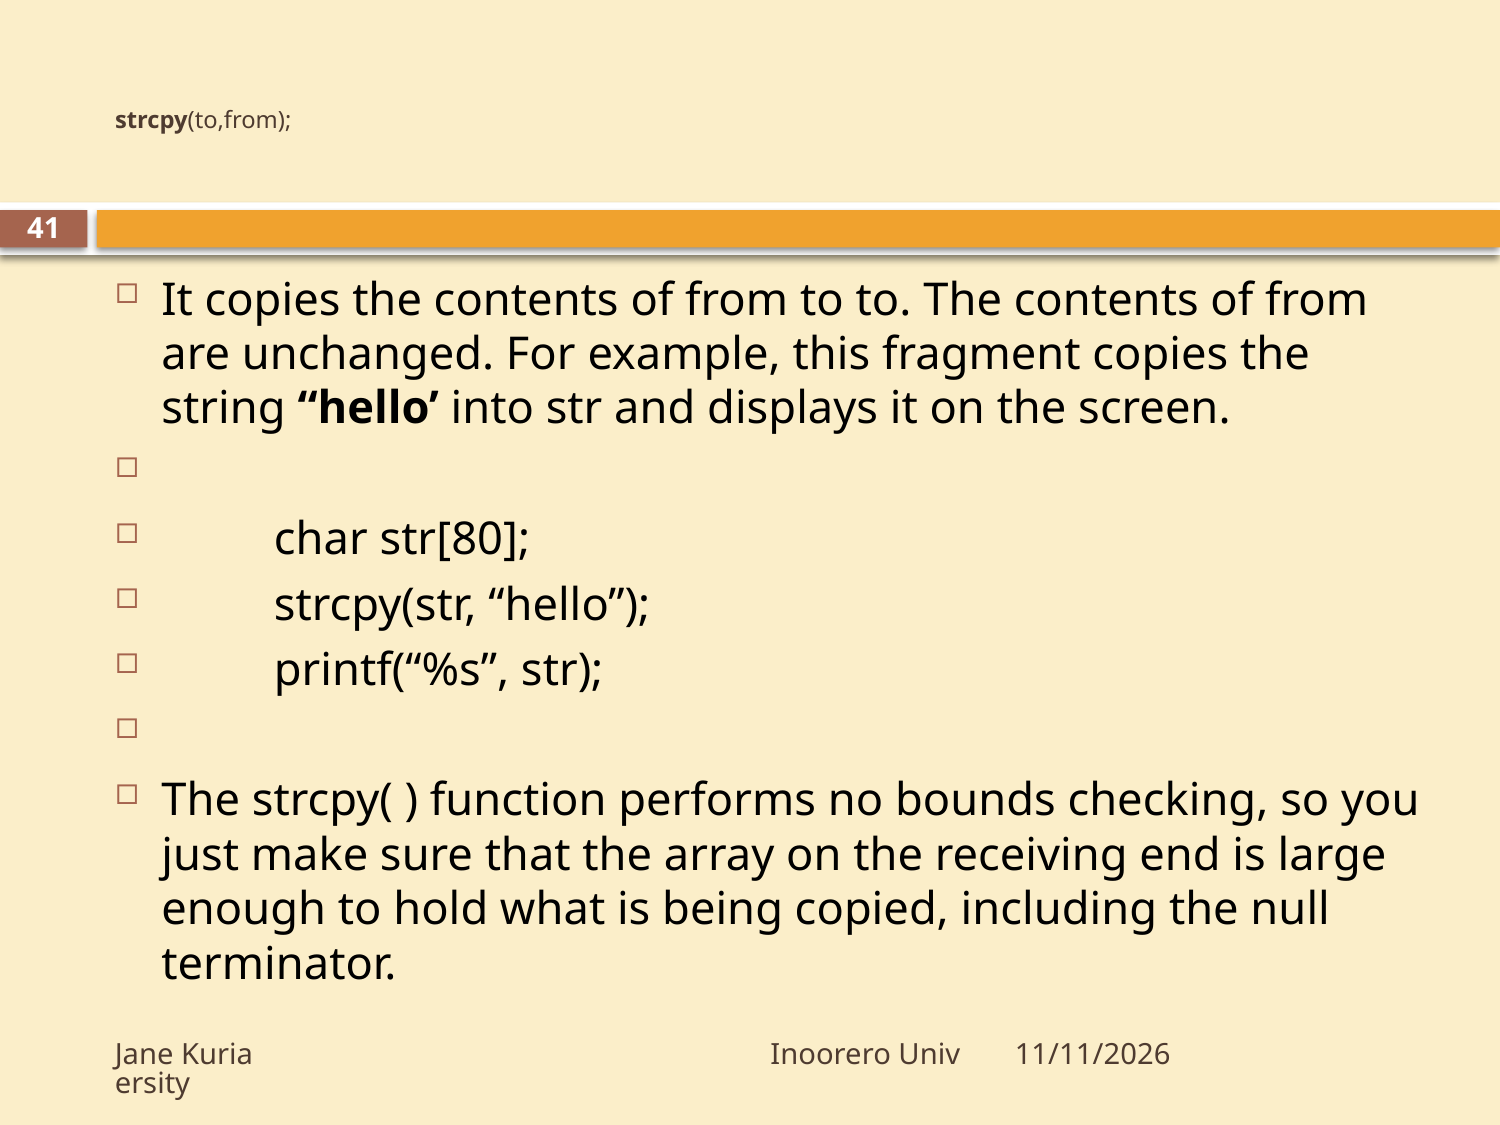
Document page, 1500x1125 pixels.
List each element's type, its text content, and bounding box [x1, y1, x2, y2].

slide_number 41 [0, 208, 88, 249]
list It copies the contents of from to to. The contents of from are unchanged. For example, this fragment copies the string “hello’ into str and displays it on the screen. char str[80]; strcpy(str, “hello”); printf(“%s”, str); The strcpy( ) function performs no bounds checking, so you just make sure that the array on the receiving end is large enough to hold what is being copied, including the null terminator. [100, 262, 1438, 1000]
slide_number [999, 1025, 1438, 1085]
title strcpy(to,from); [100, 37, 1438, 200]
footer Jane Kuria Inoorero University [99, 1024, 990, 1085]
